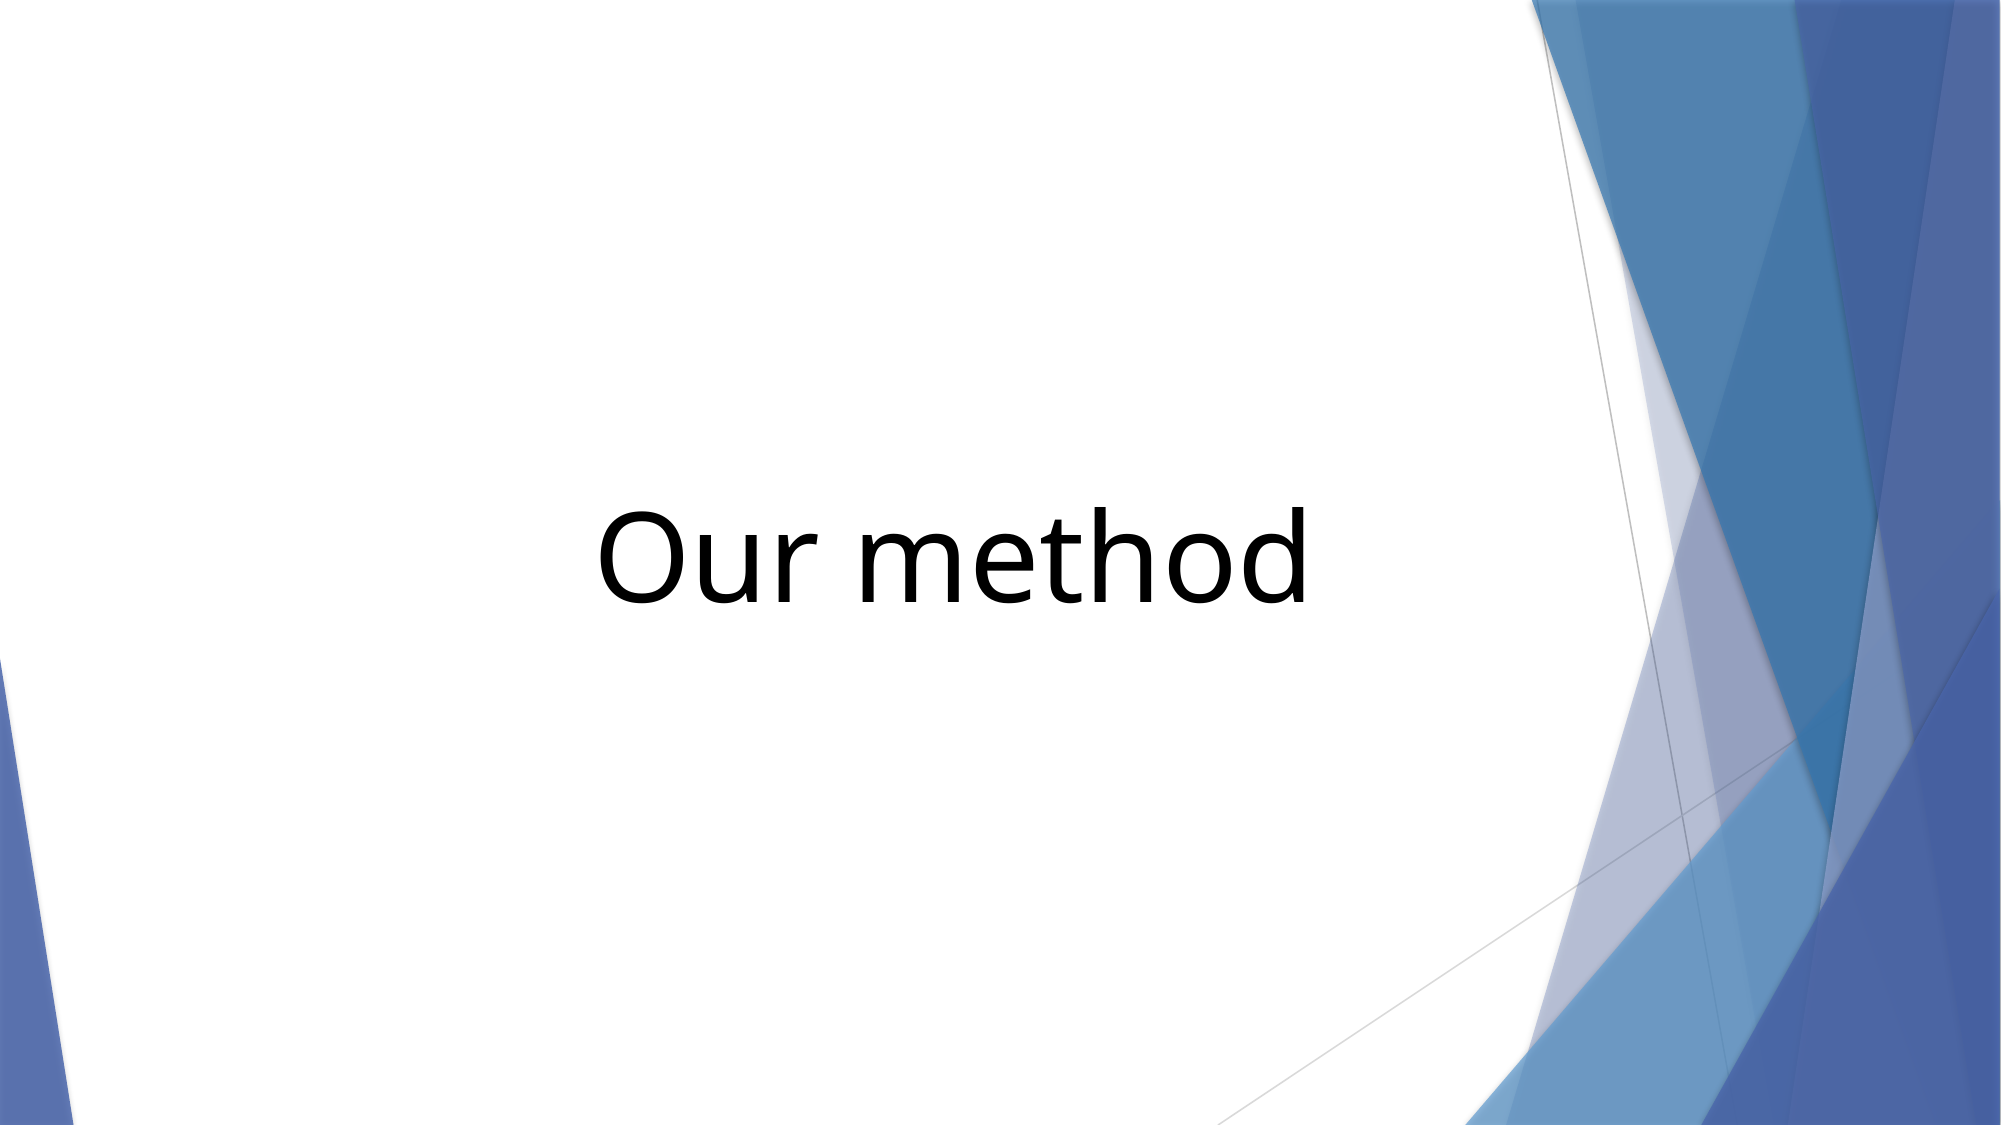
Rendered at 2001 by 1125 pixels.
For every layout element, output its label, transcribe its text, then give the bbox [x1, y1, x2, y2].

text_box Our method [187, 270, 1721, 637]
